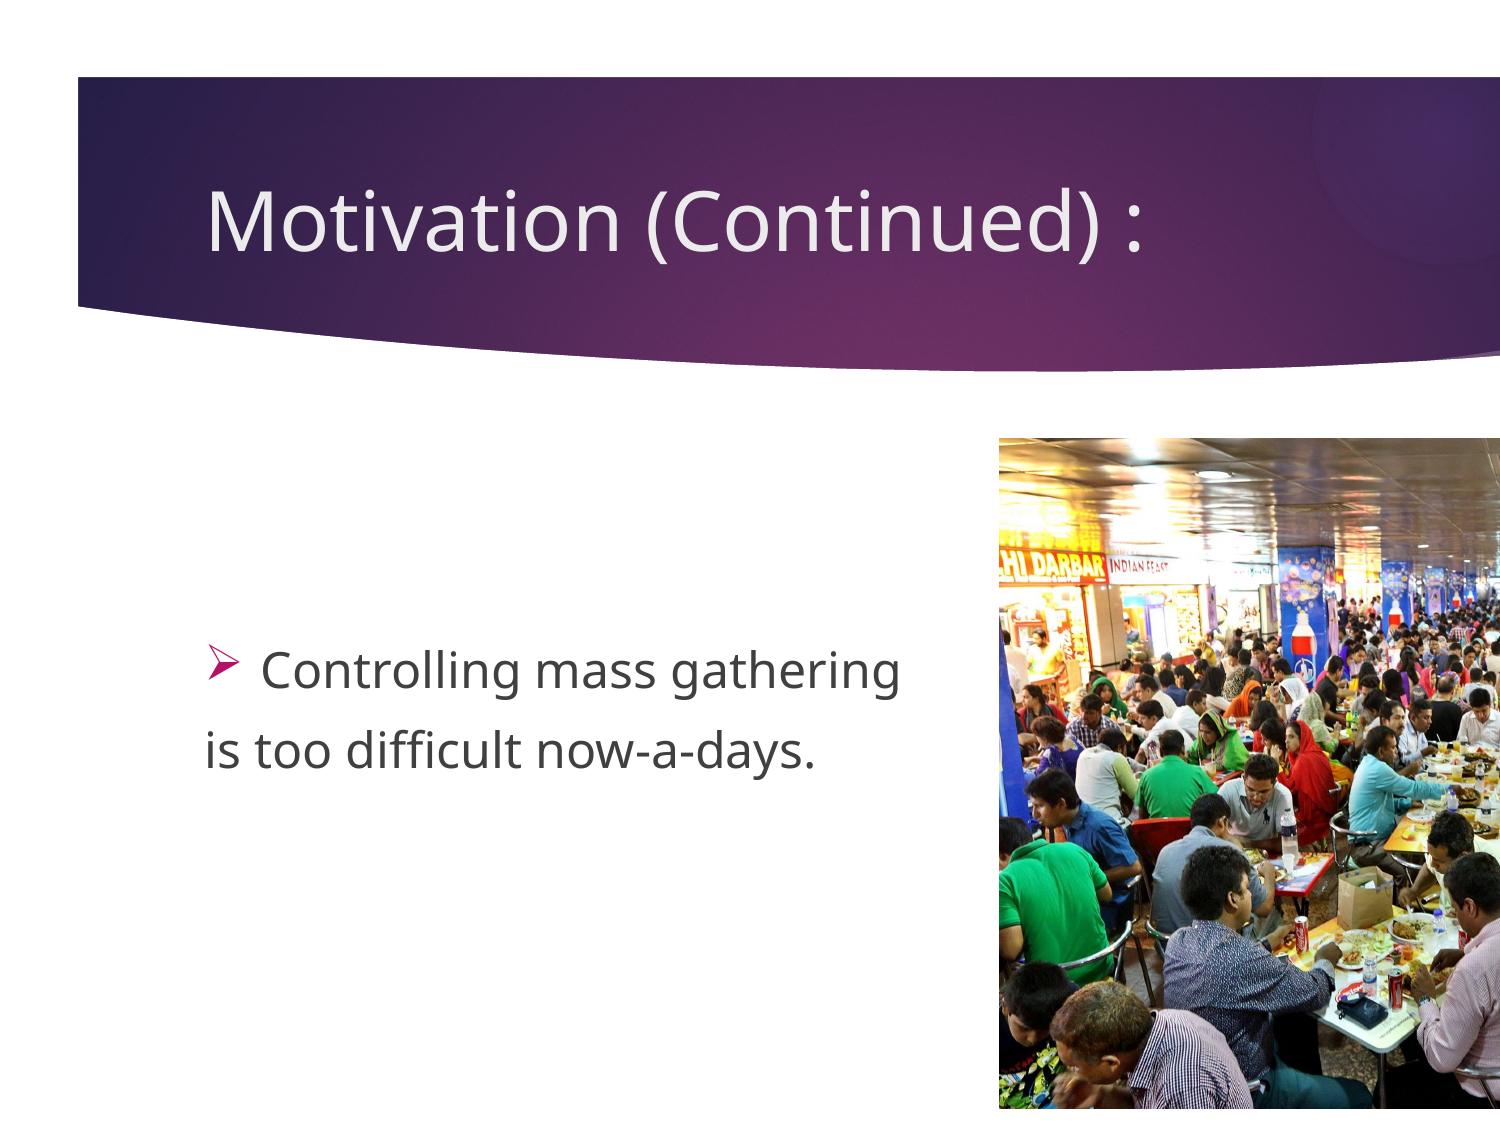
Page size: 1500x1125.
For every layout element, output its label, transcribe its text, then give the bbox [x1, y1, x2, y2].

title Motivation (Continued) : [189, 159, 1500, 276]
list Controlling mass gathering is too difficult now-a-days. [189, 630, 993, 988]
picture [999, 438, 1500, 1109]
